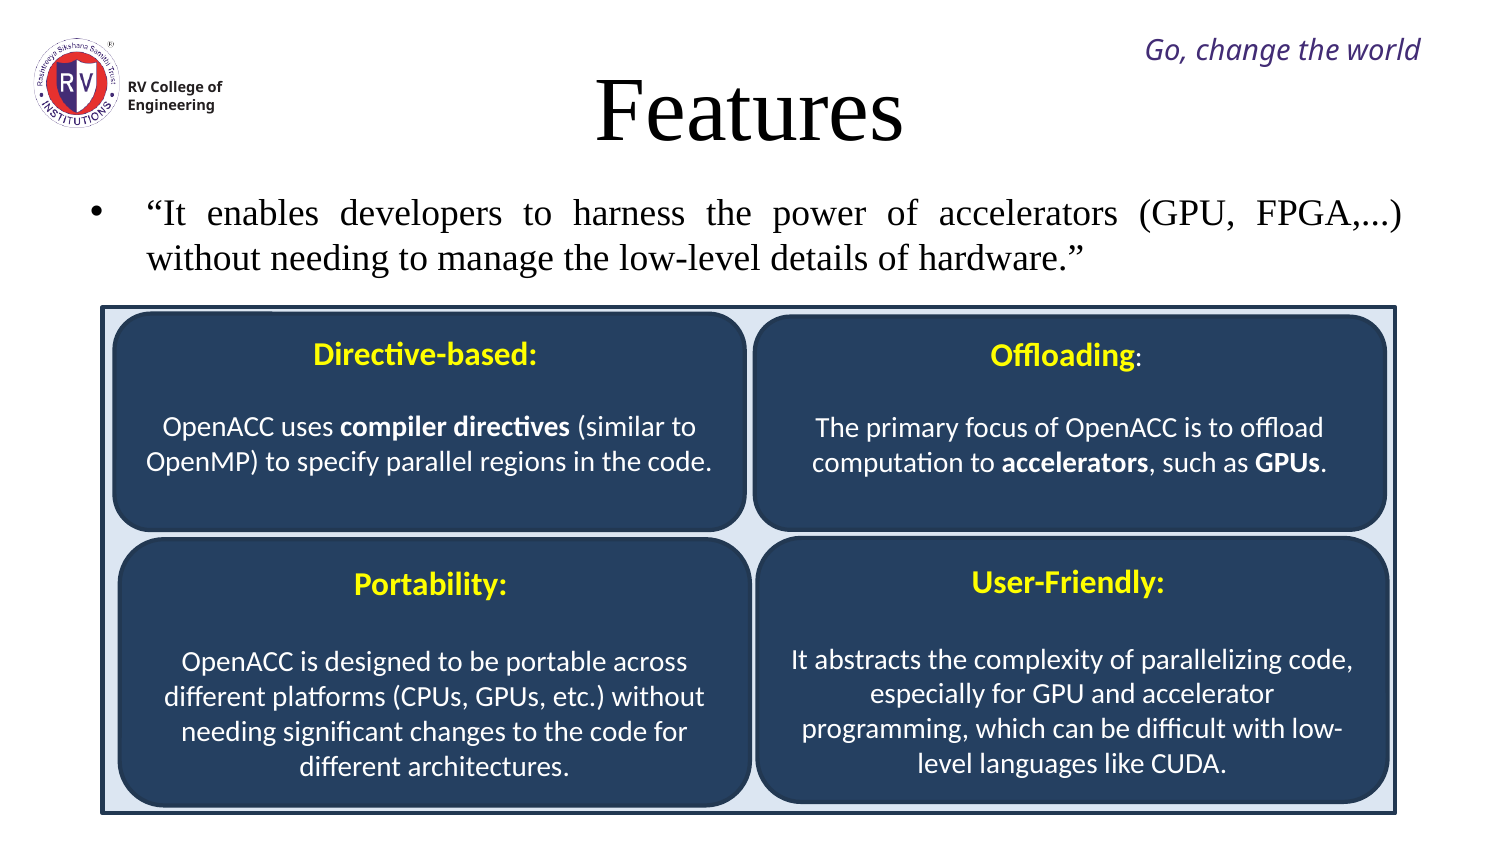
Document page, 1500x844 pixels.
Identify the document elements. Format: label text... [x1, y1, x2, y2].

text_box [33, 38, 120, 129]
text_box Directive-based: OpenACC uses compiler directives (similar to OpenMP) to specify parallel regions in the code. [112, 311, 747, 533]
text_box User-Friendly: It abstracts the complexity of parallelizing code, especially for GPU and accelerator programming, which can be difficult with low-level languages like CUDA. [755, 535, 1390, 805]
list “It enables developers to harness the power of accelerators (GPU, FPGA,...) without needing to manage the low-level details of hardware.” [75, 128, 1419, 793]
title Features [75, 33, 1425, 175]
text_box RV College of Engineering [127, 75, 262, 114]
text_box Offloading: The primary focus of OpenACC is to offload computation to accelerators, such as GPUs. [752, 314, 1388, 532]
text_box [100, 305, 1397, 815]
text_box Portability: OpenACC is designed to be portable across different platforms (CPUs, GPUs, etc.) without needing significant changes to the code for different architectures. [117, 537, 753, 808]
text_box Go, change the world [1144, 30, 1457, 67]
